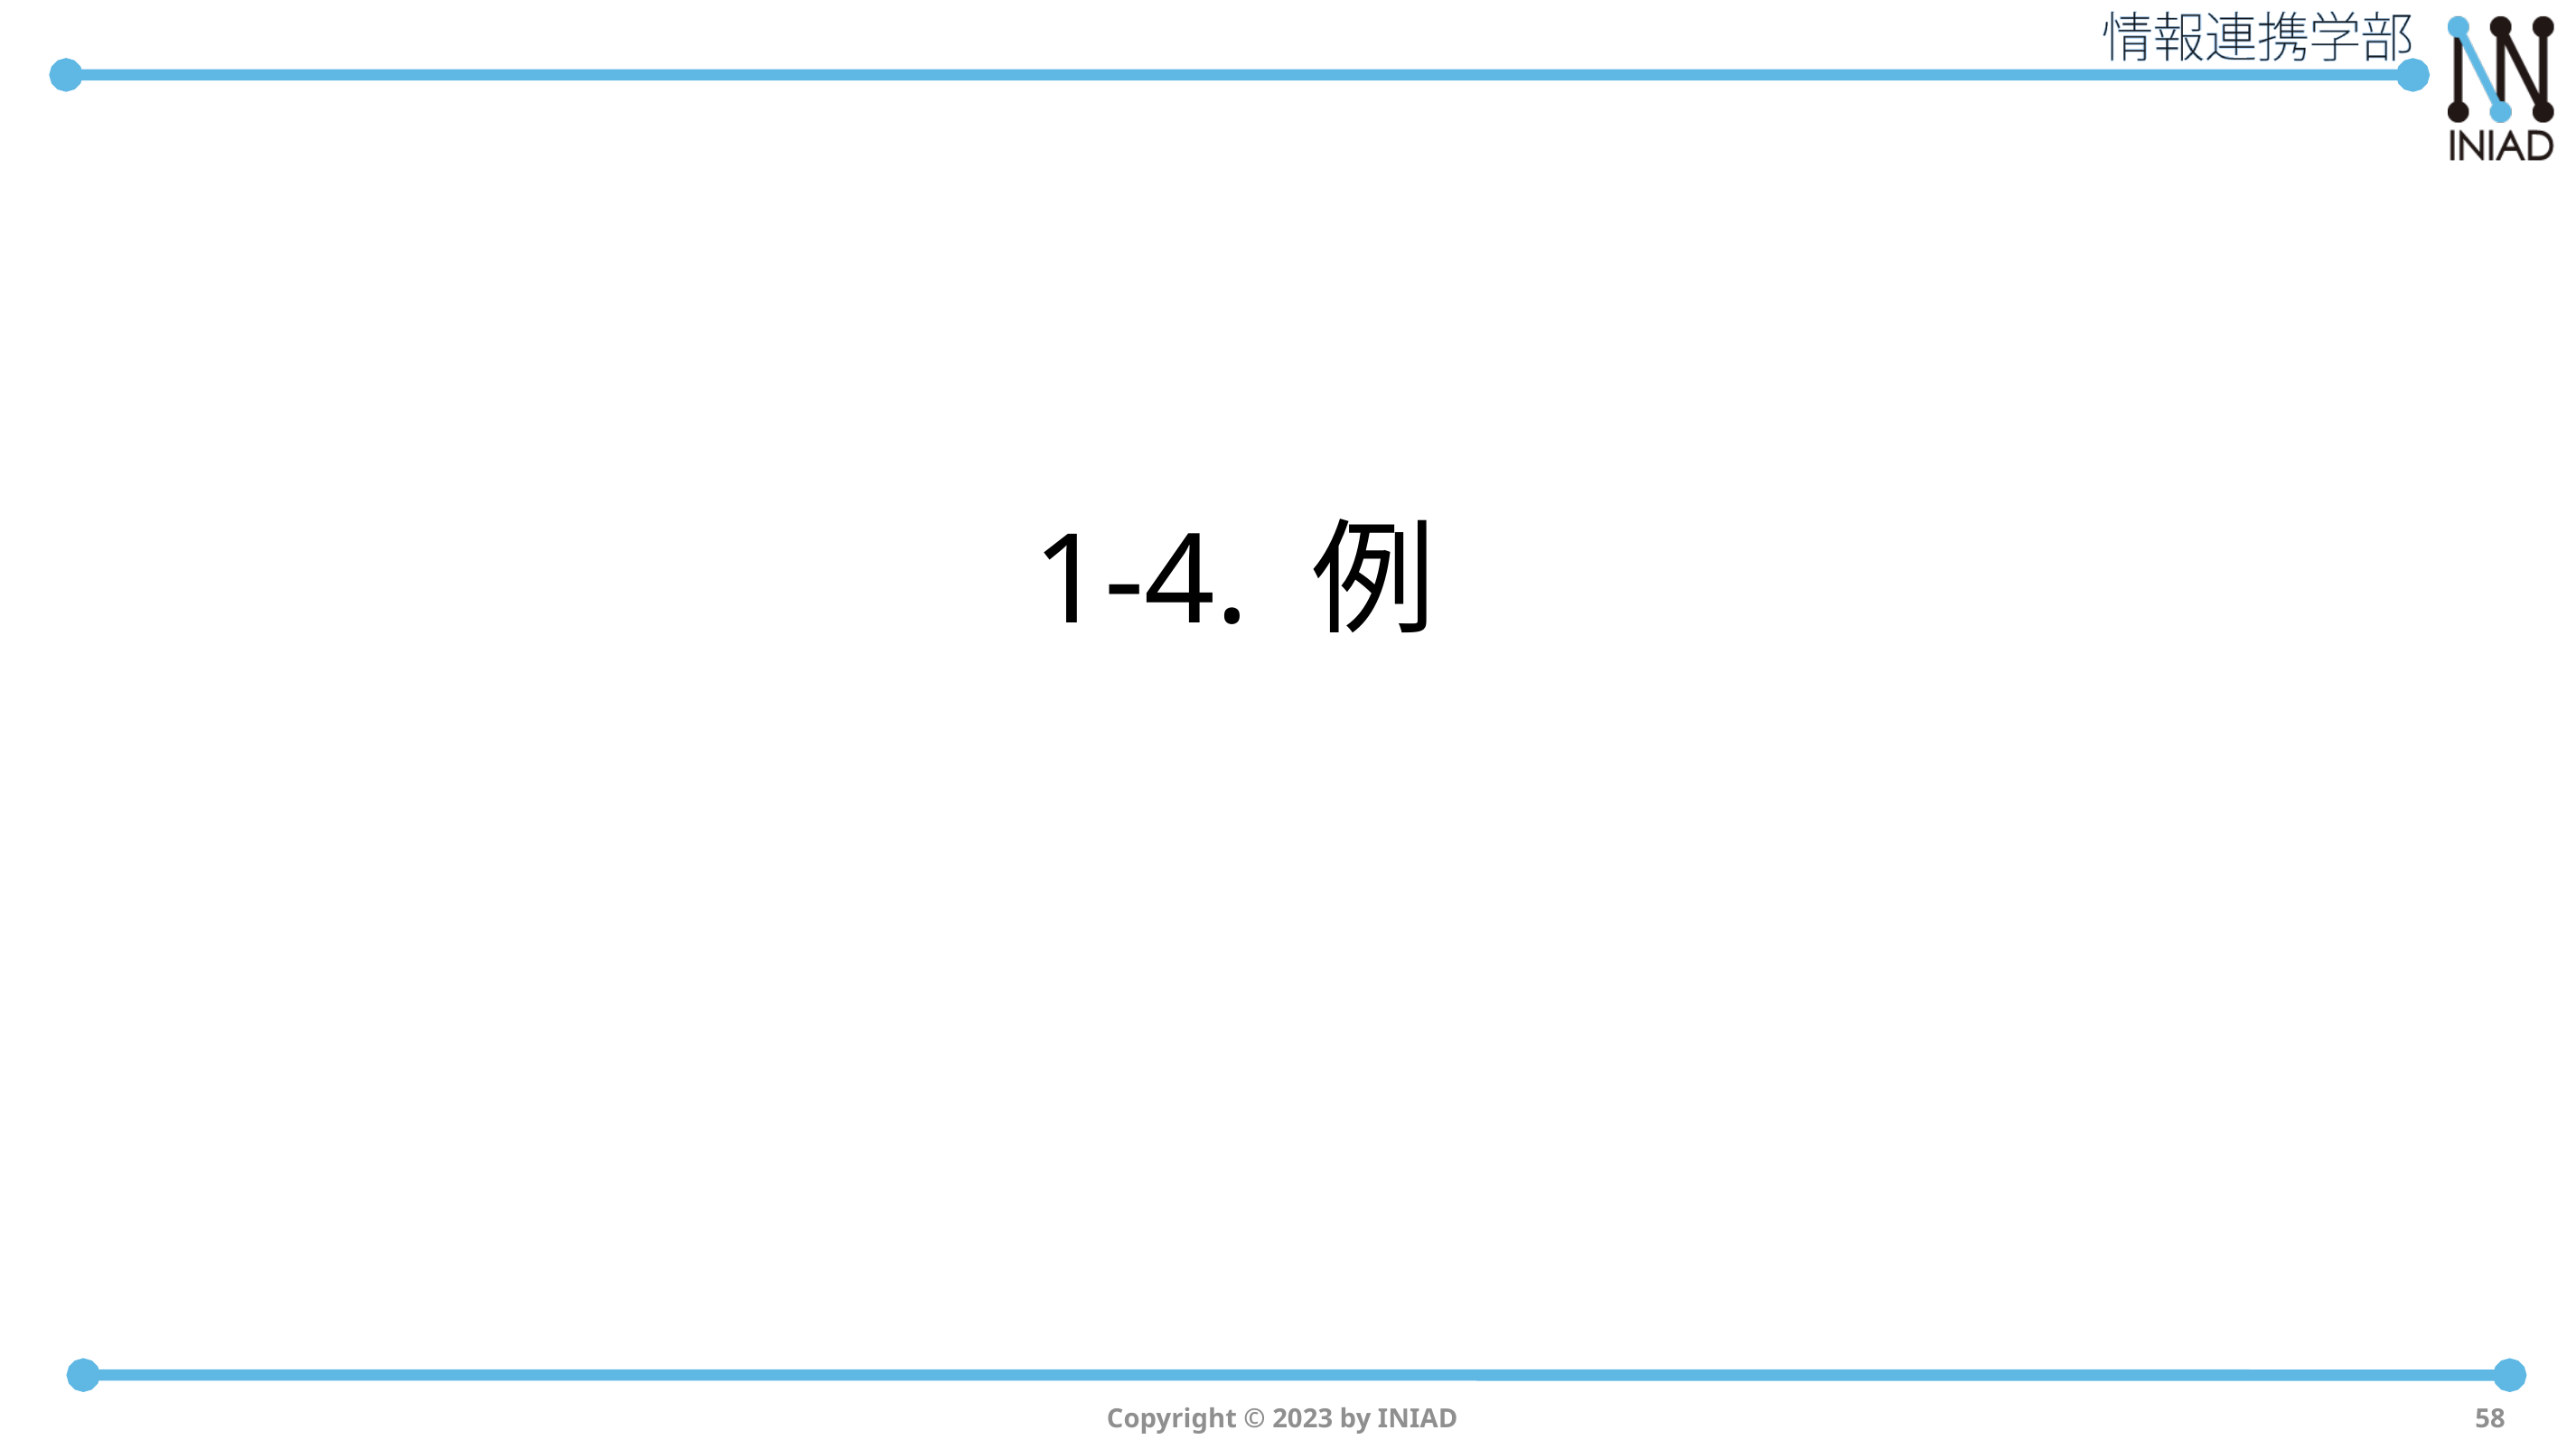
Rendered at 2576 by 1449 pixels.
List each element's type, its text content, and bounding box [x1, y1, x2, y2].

title 1-4. 例 [55, 498, 2413, 709]
slide_number 58 [2376, 1376, 2519, 1445]
footer Copyright © 2023 by INIAD [59, 1374, 2506, 1445]
picture [2448, 12, 2555, 170]
